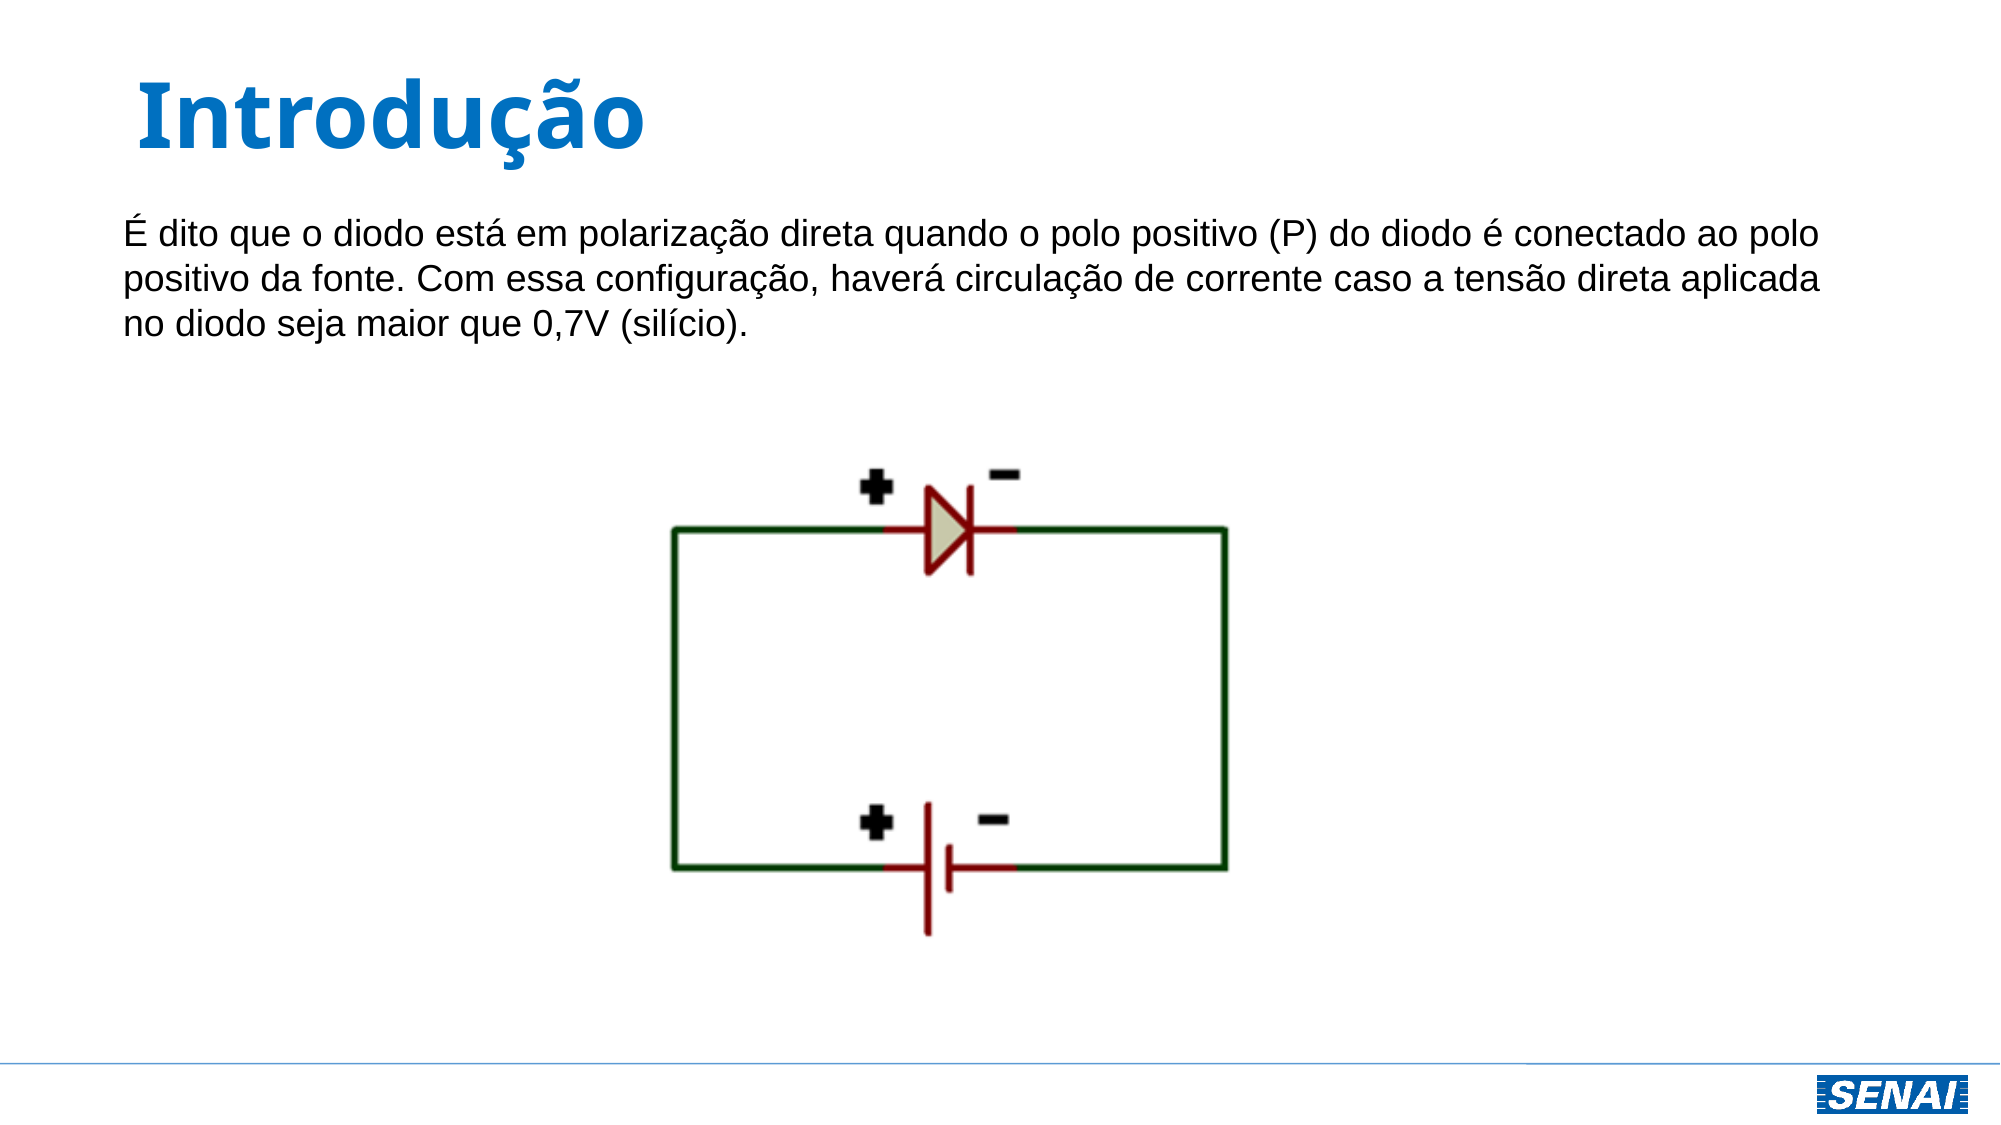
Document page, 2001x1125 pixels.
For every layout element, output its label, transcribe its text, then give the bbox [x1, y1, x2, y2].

title Introdução [137, 59, 1831, 177]
picture [619, 404, 1273, 959]
text_box É dito que o diodo está em polarização direta quando o polo positivo (P) do diodo é conectado ao polo positivo da fonte. Com essa configuração, haverá circulação de corrente caso a tensão direta aplicada no diodo seja maior que 0,7V (silício). [108, 201, 1843, 352]
picture [1817, 1075, 1968, 1114]
